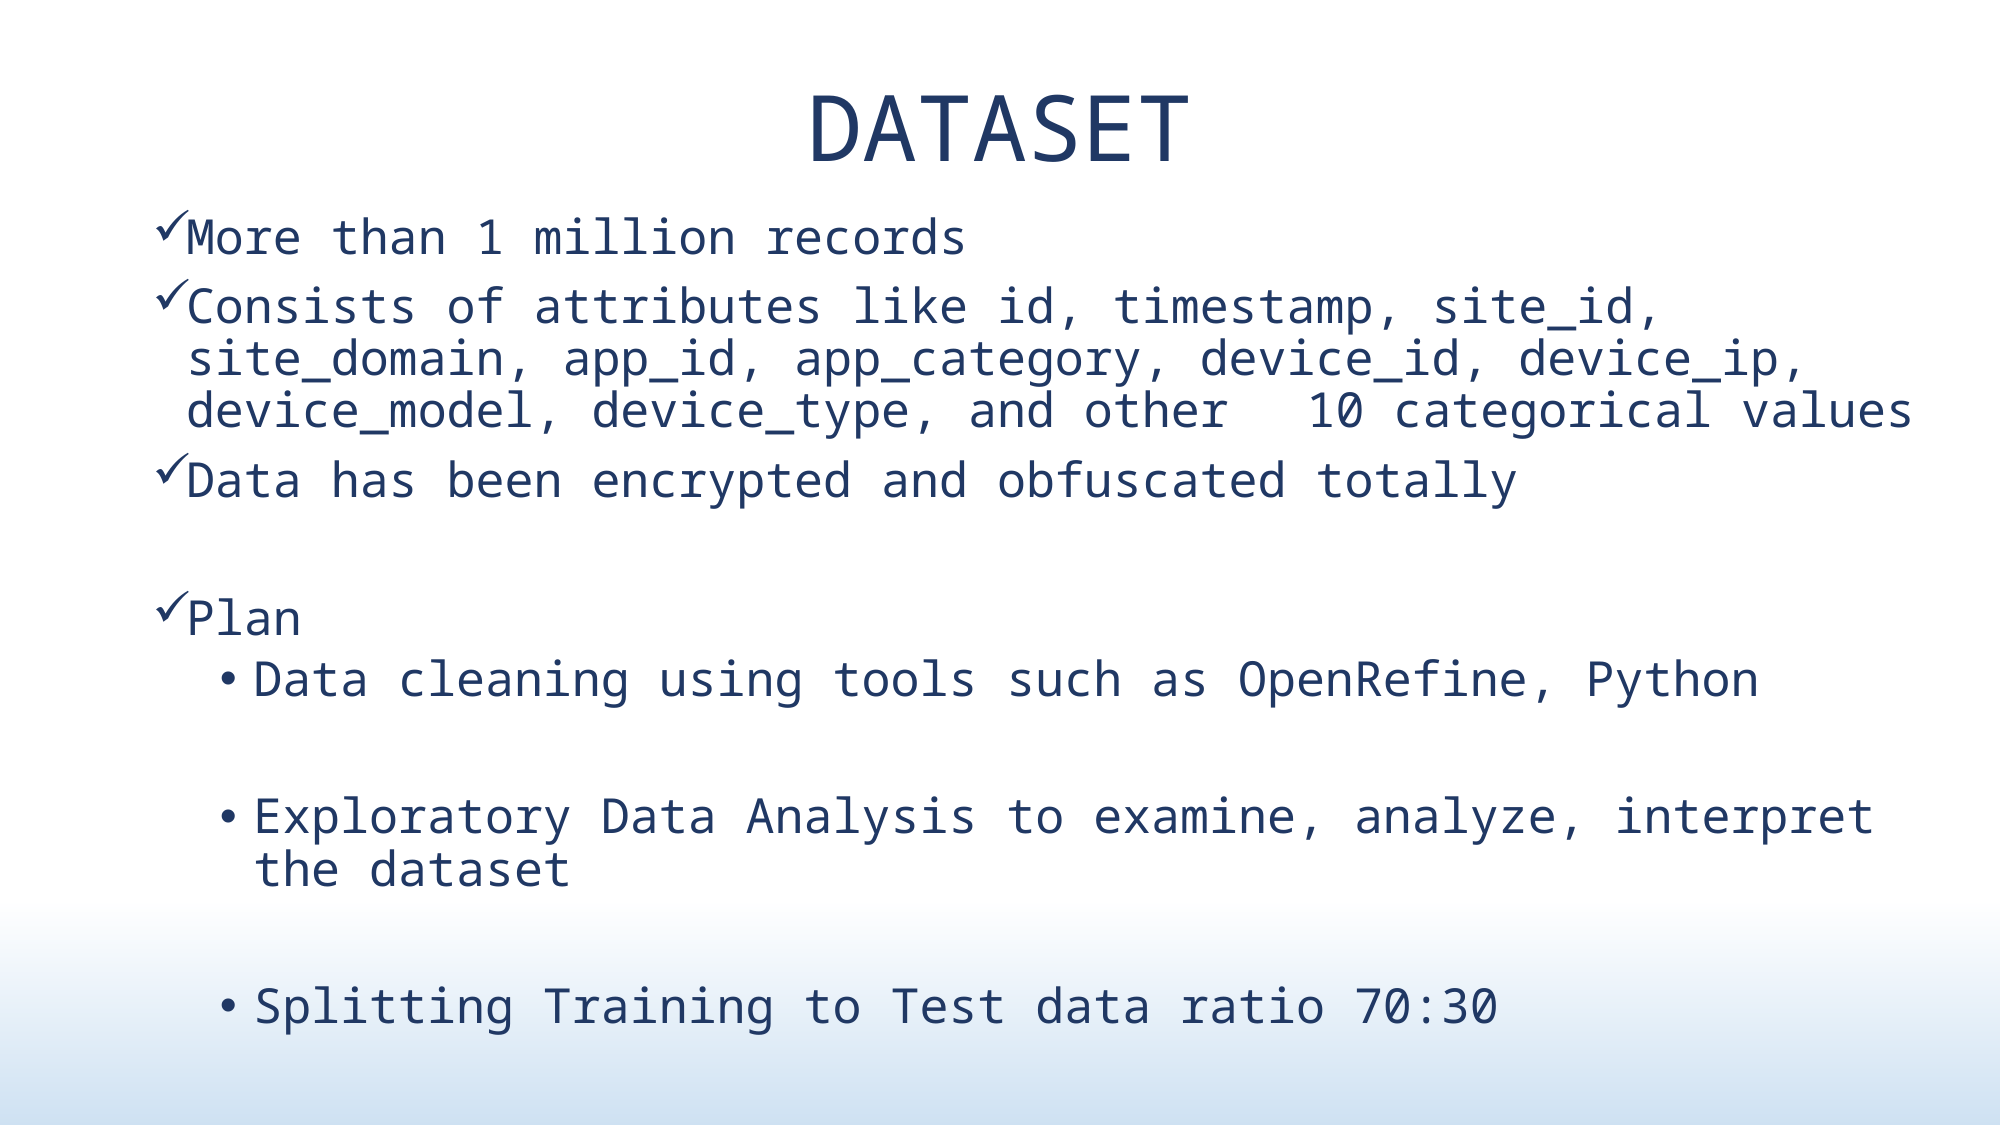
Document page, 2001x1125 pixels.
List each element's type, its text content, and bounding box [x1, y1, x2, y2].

list More than 1 million records Consists of attributes like id, timestamp, site_id, site_domain, app_id, app_category, device_id, device_ip, device_model, device_type, and other 10 categorical values Data has been encrypted and obfuscated totally Plan Data cleaning using tools such as OpenRefine, Python Exploratory Data Analysis to examine, analyze, interpret the dataset Splitting Training to Test data ratio 70:30 [137, 205, 1955, 1087]
title DATASET [137, 23, 1863, 205]
